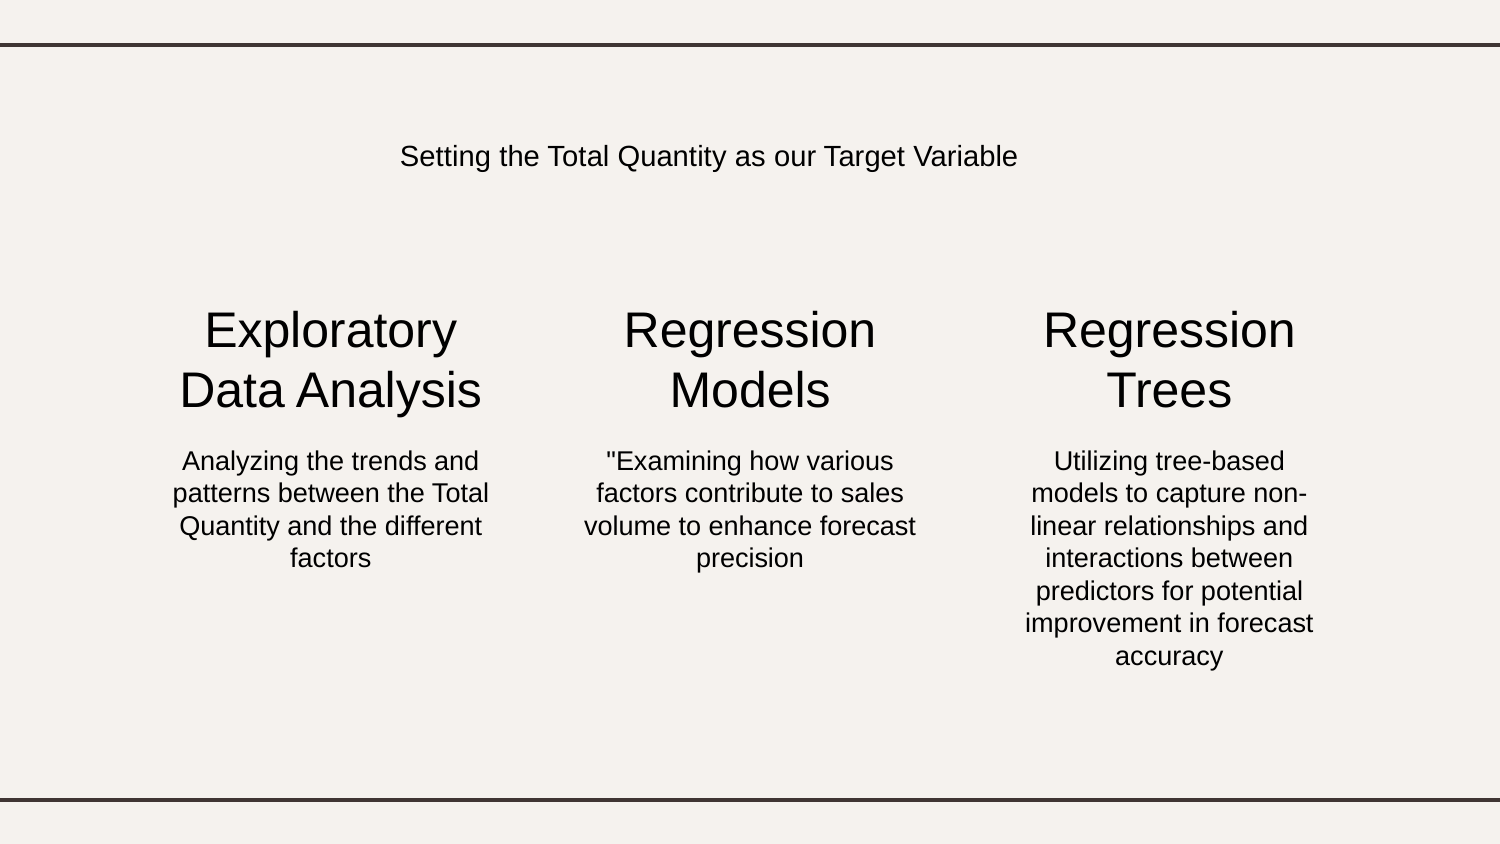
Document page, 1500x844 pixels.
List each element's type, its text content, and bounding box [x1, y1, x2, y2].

subtitle Exploratory Data Analysis [156, 282, 506, 355]
subtitle Analyzing the trends and patterns between the Total Quantity and the different factors [156, 428, 506, 562]
subtitle Regression Models [575, 282, 925, 355]
subtitle Utilizing tree-based models to capture non-linear relationships and interactions between predictors for potential improvement in forecast accuracy [994, 428, 1344, 562]
subtitle Regression Trees [994, 282, 1344, 355]
title Setting the Total Quantity as our Target Variable [384, 121, 1116, 175]
subtitle "Examining how various factors contribute to sales volume to enhance forecast precision [562, 428, 938, 562]
